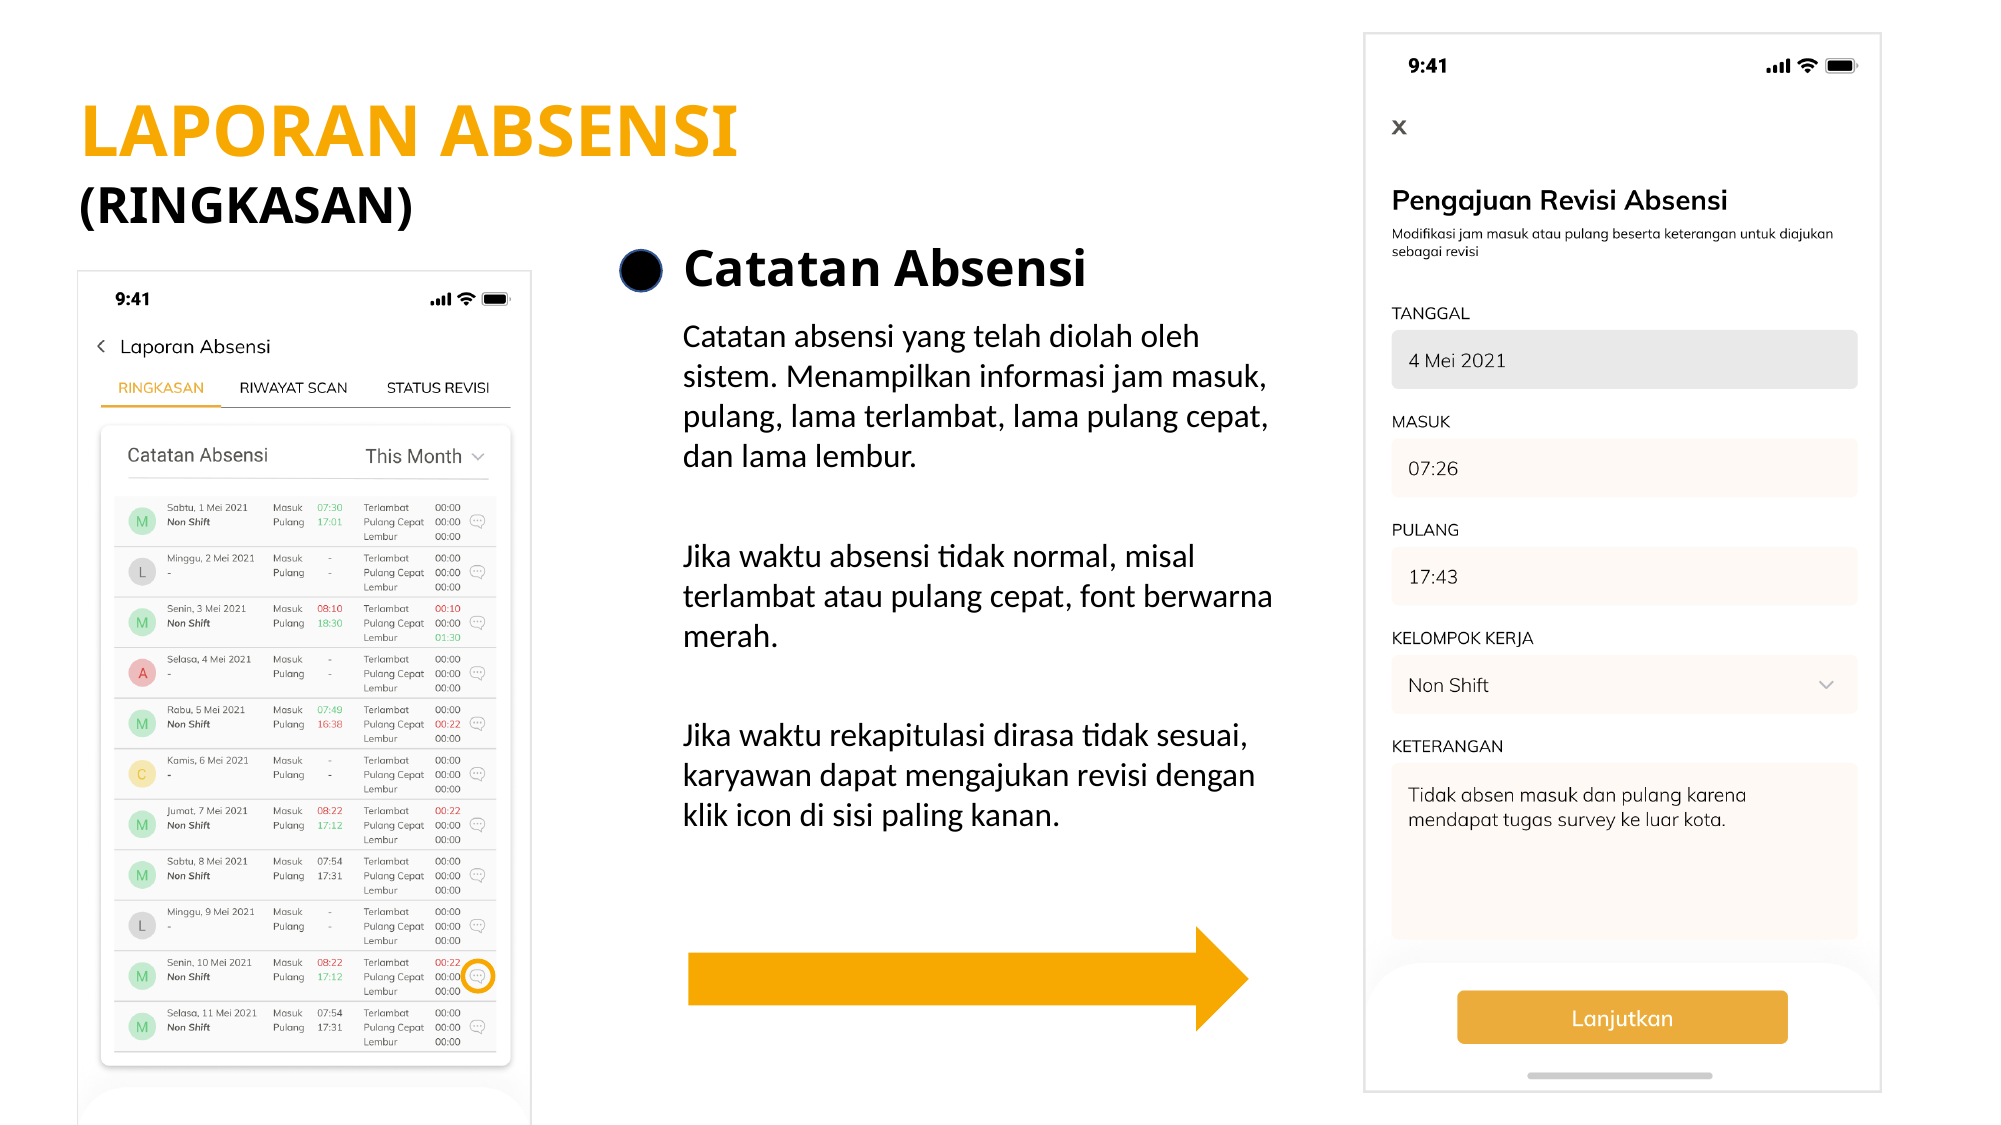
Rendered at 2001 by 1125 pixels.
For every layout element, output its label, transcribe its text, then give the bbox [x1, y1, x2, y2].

text_box Catatan Absensi [668, 234, 1332, 308]
text_box Jika waktu absensi tidak normal, misal terlambat atau pulang cepat, font berwarna merah. [668, 526, 1293, 662]
text_box [687, 923, 1251, 1035]
text_box [619, 248, 663, 293]
text_box Jika waktu rekapitulasi dirasa tidak sesuai, karyawan dapat mengajukan revisi dengan klik icon di sisi paling kanan. [668, 705, 1293, 841]
picture [77, 270, 532, 1125]
picture [1363, 32, 1882, 1093]
text_box Catatan absensi yang telah diolah oleh sistem. Menampilkan informasi jam masuk, pulang, lama terlambat, lama pulang cepat, dan lama lembur. [668, 307, 1293, 482]
text_box LAPORAN ABSENSI [64, 67, 827, 170]
text_box (RINGKASAN) [64, 170, 827, 244]
